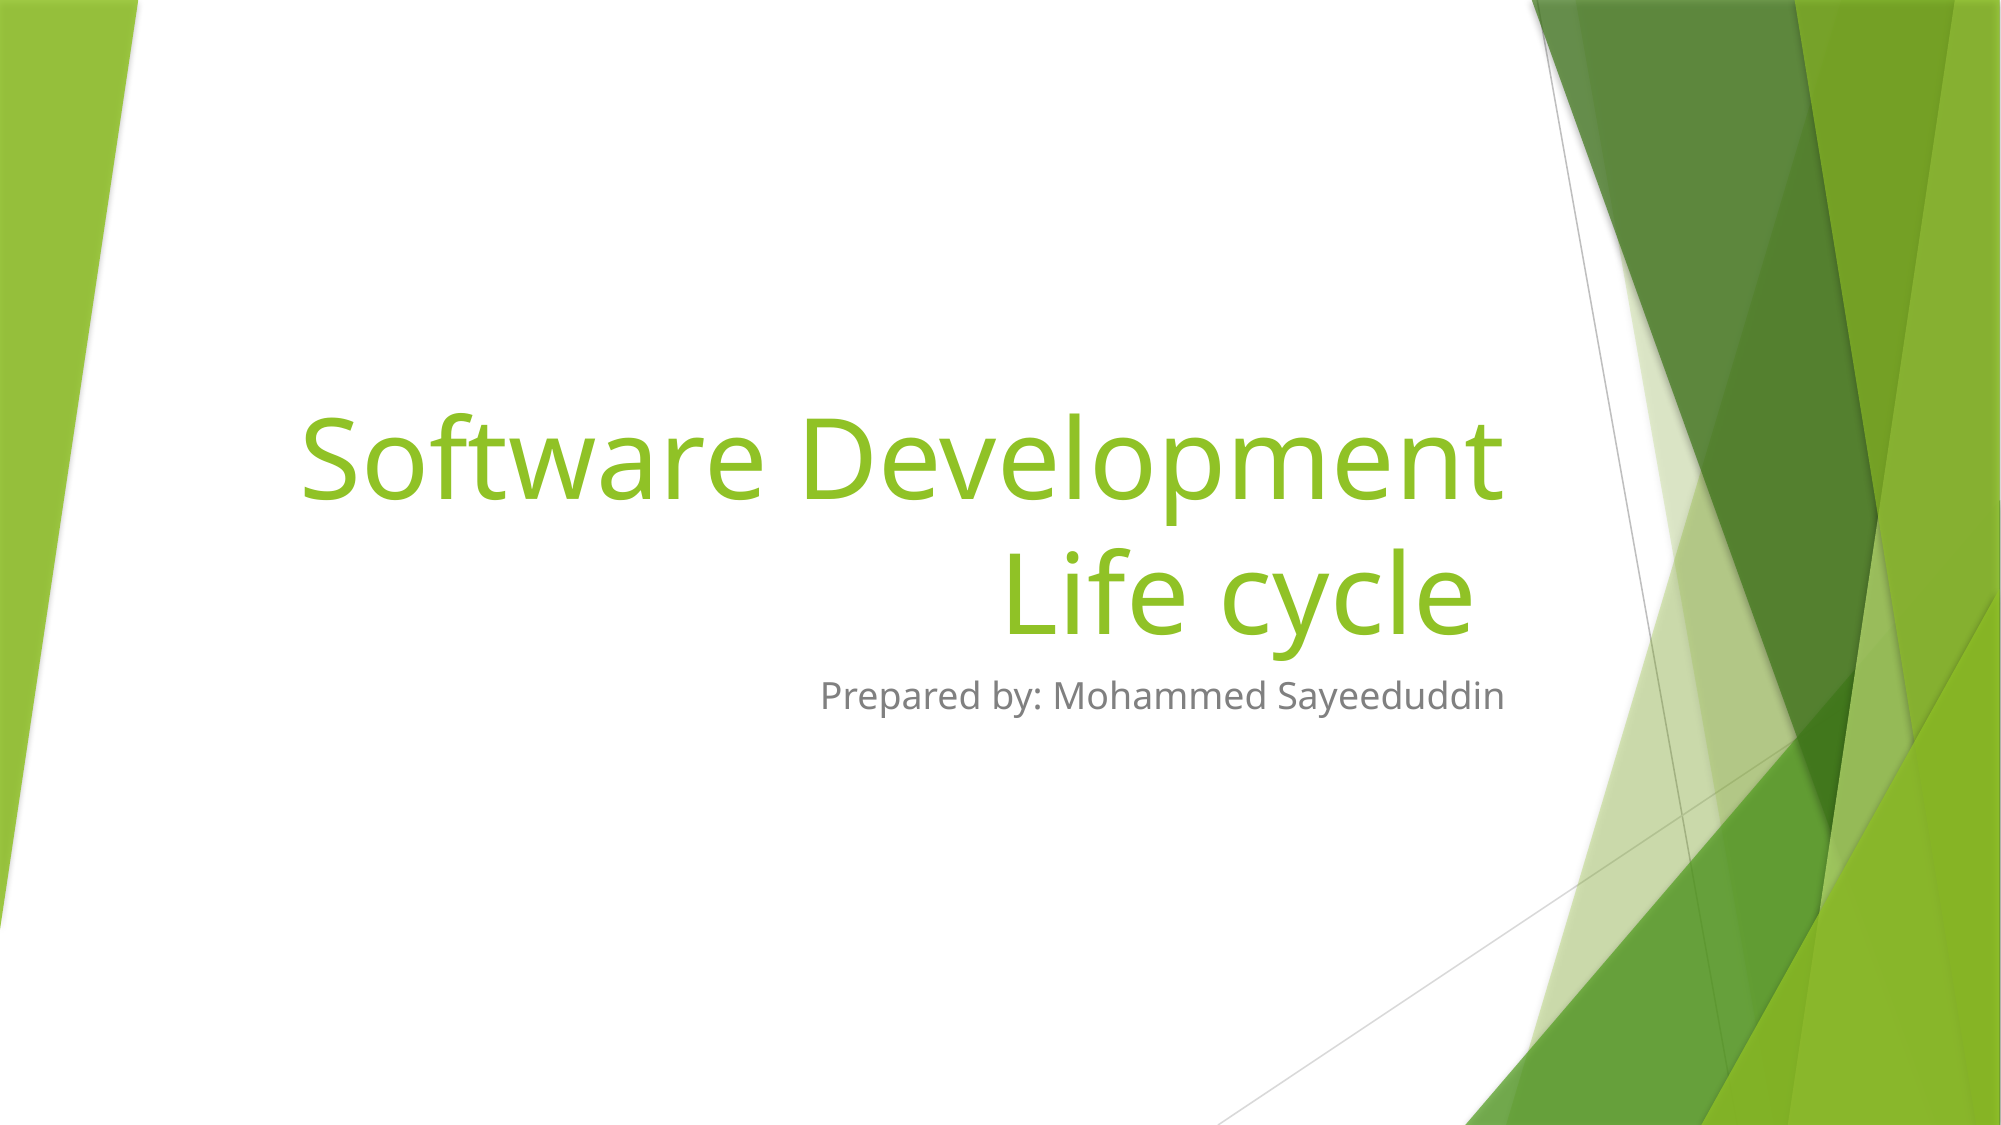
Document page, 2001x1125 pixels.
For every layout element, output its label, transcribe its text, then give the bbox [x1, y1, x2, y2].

title Software Development Life cycle [247, 394, 1522, 664]
subtitle Prepared by: Mohammed Sayeeduddin [247, 664, 1522, 845]
